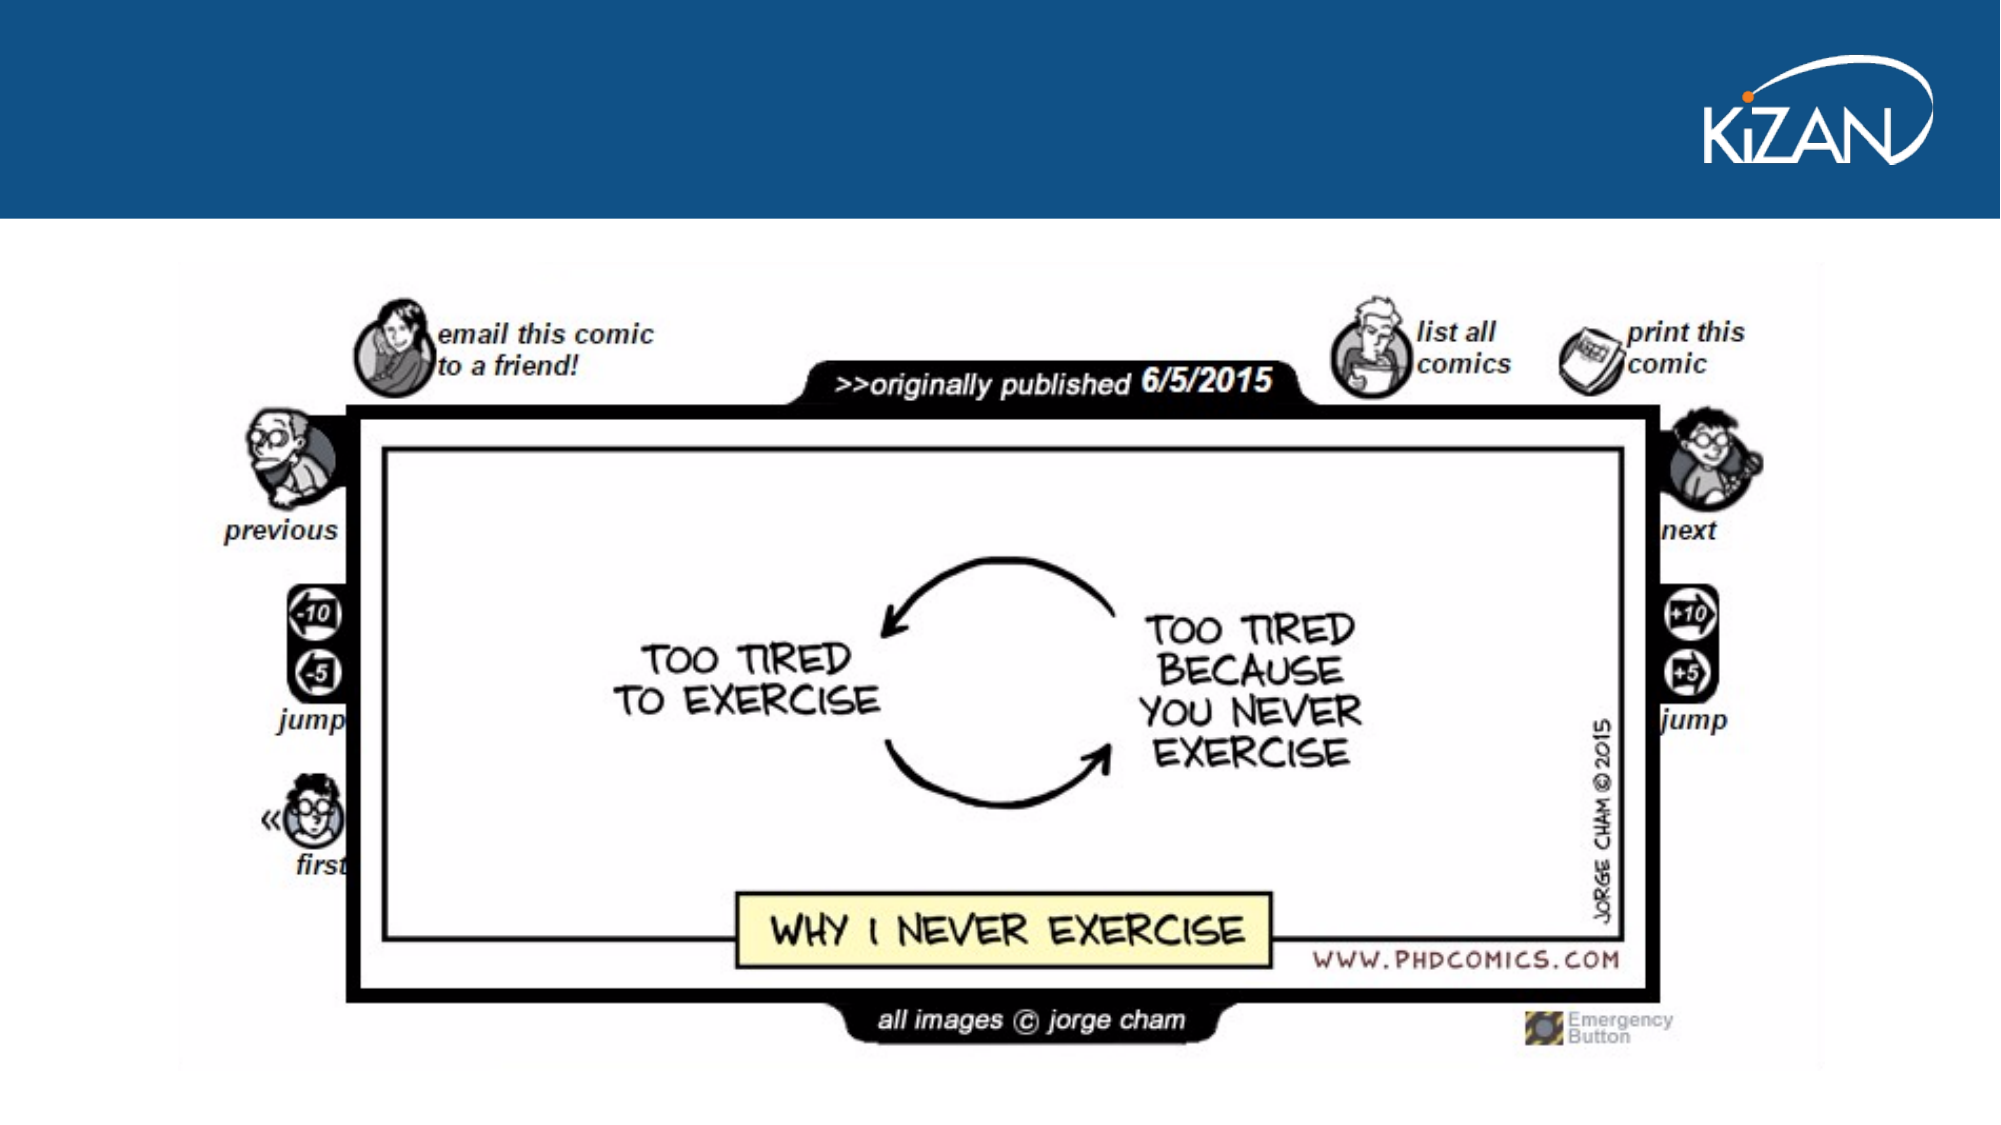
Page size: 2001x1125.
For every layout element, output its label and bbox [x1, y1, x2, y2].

list [178, 262, 1825, 1072]
picture [1704, 52, 1938, 165]
